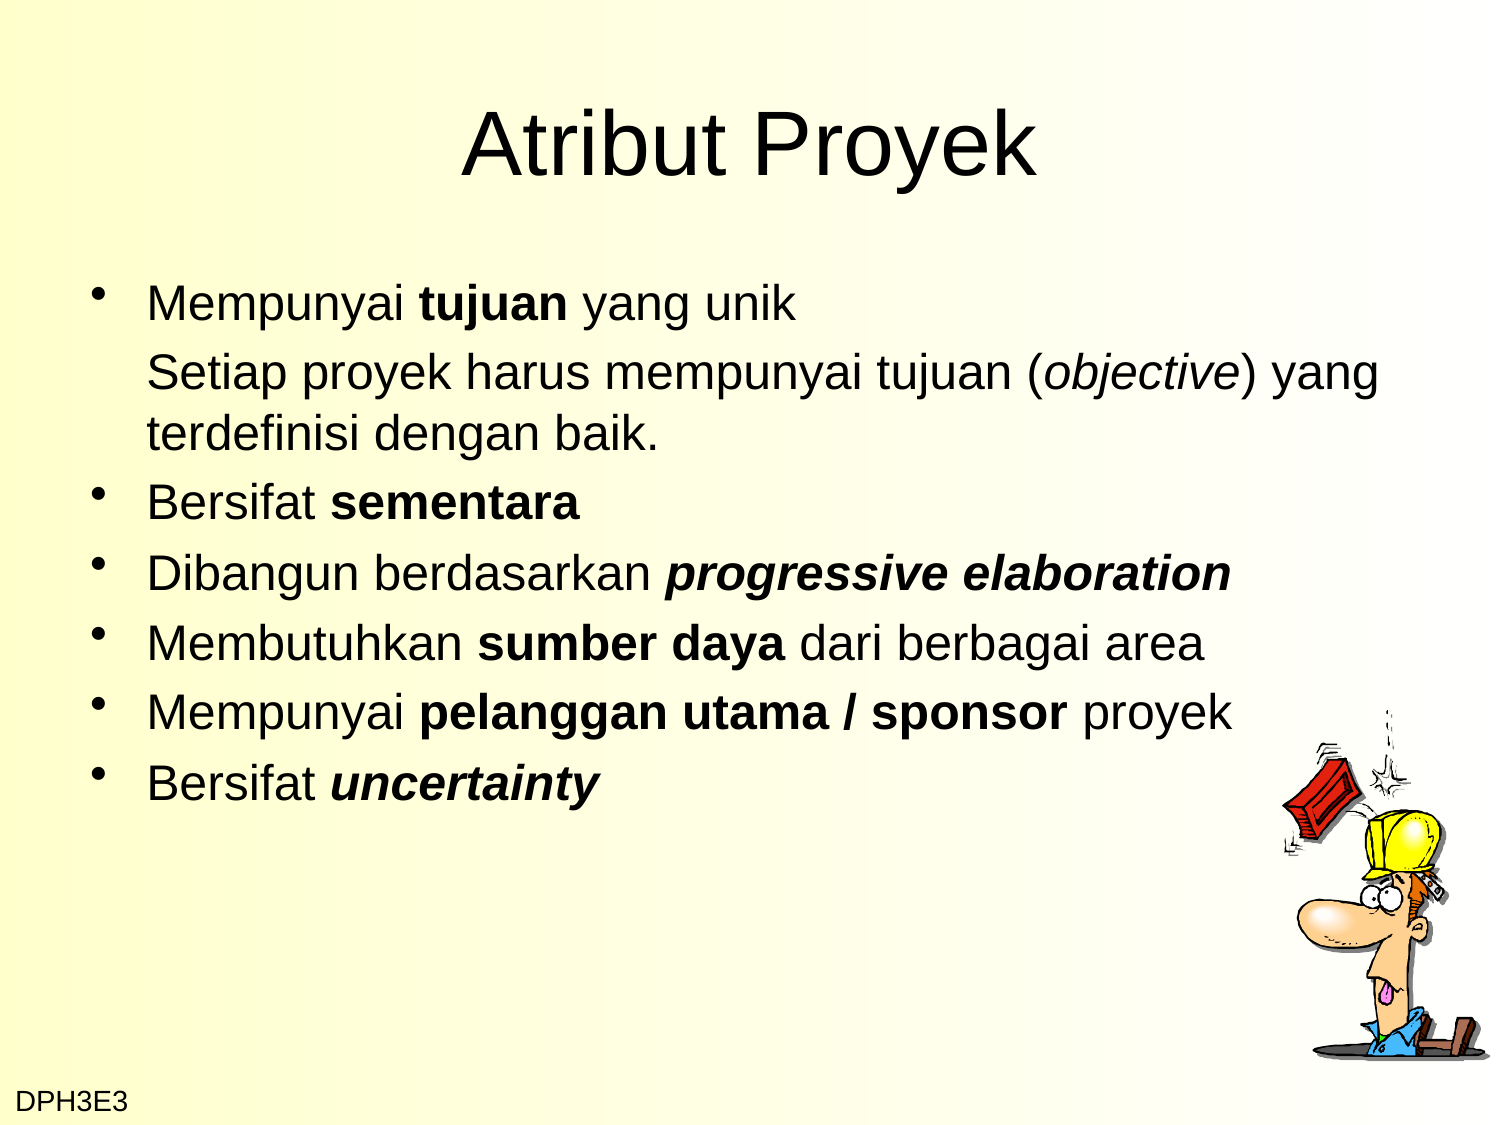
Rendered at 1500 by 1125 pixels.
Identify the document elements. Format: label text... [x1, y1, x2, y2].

list Mempunyai tujuan yang unik Setiap proyek harus mempunyai tujuan (objective) yang terdefinisi dengan baik. Bersifat sementara Dibangun berdasarkan progressive elaboration Membutuhkan sumber daya dari berbagai area Mempunyai pelanggan utama / sponsor proyek Bersifat uncertainty [75, 262, 1425, 1005]
footer DPH3E3 [0, 1074, 1026, 1125]
title Atribut Proyek [75, 45, 1425, 233]
